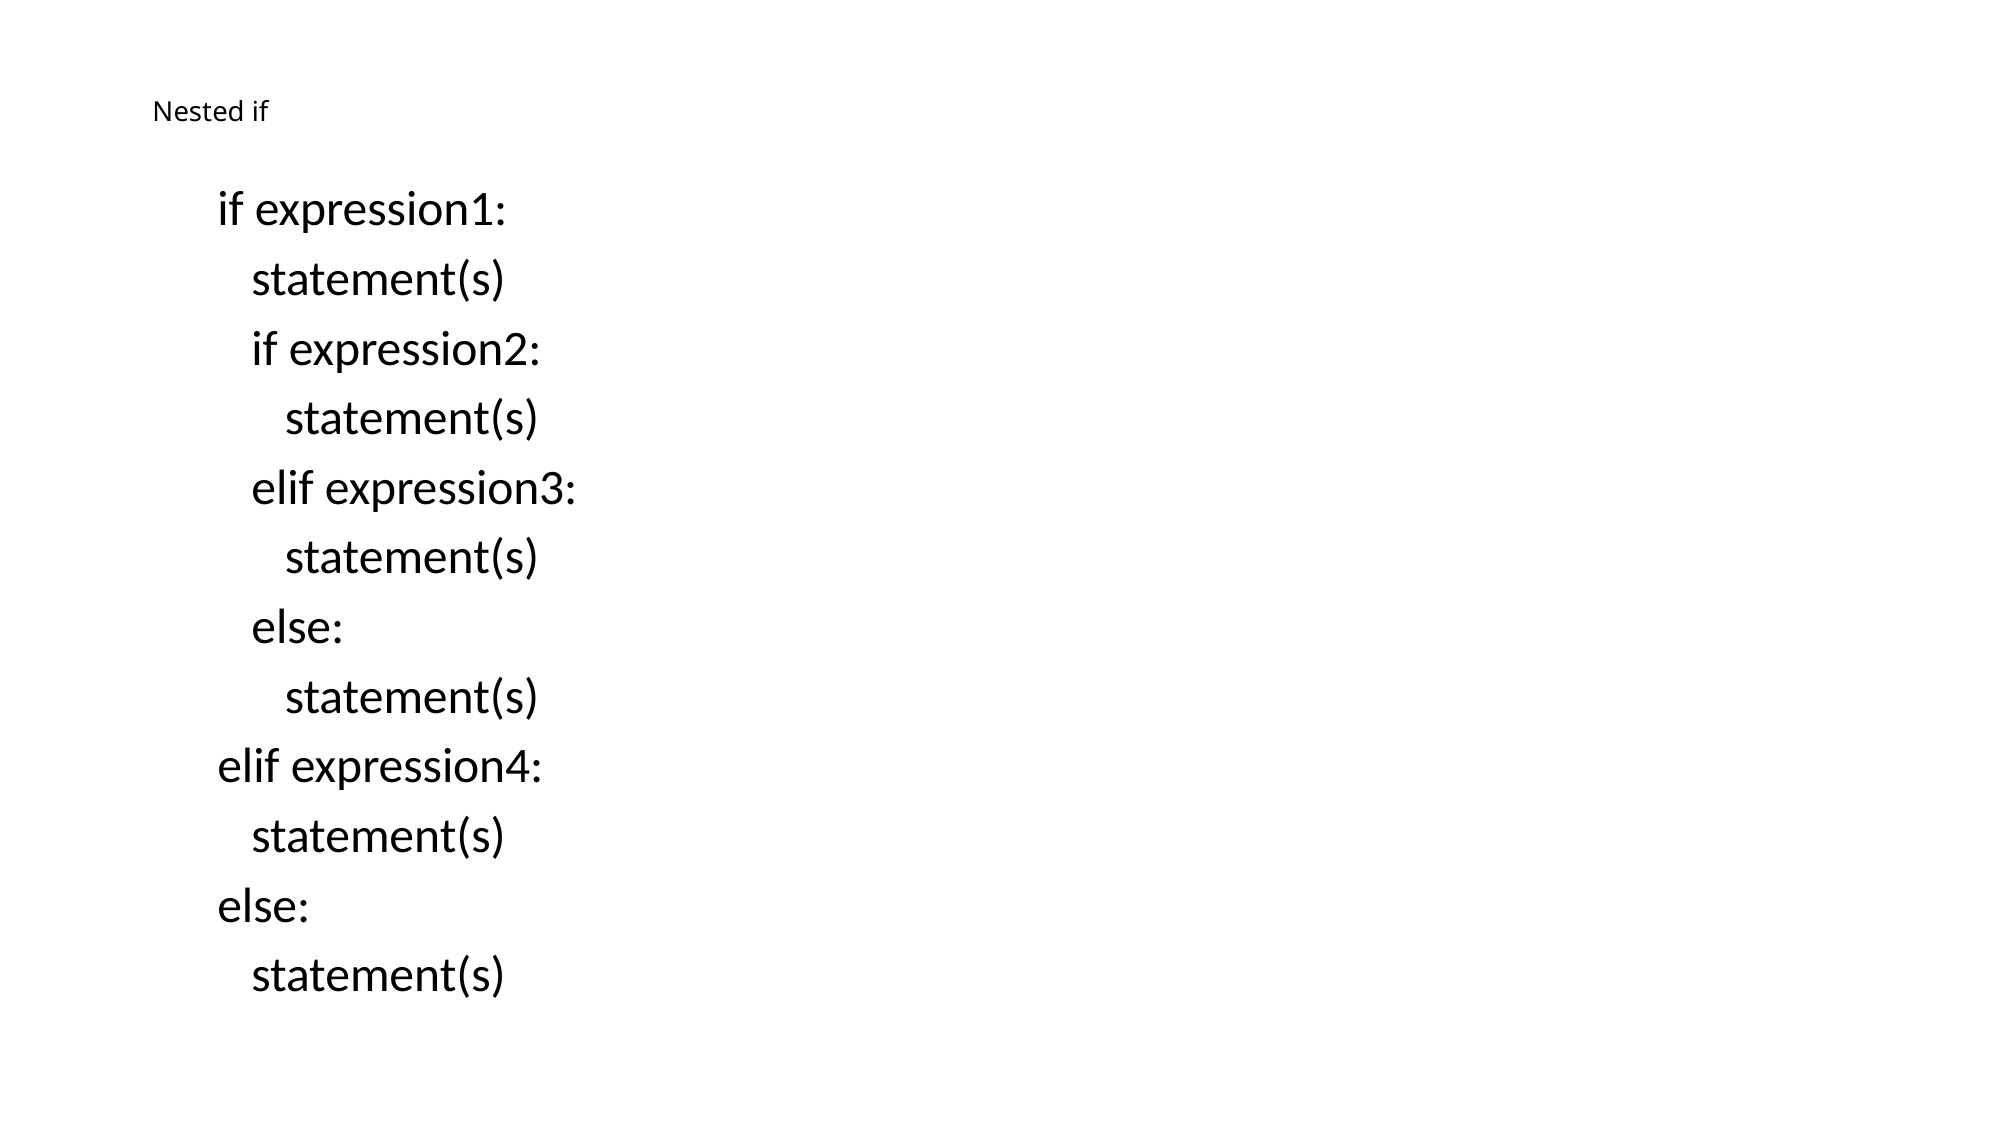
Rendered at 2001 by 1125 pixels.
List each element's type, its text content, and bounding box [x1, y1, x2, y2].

list if expression1: statement(s) if expression2: statement(s) elif expression3: statement(s) else: statement(s) elif expression4: statement(s) else: statement(s) [137, 168, 1863, 1014]
title Nested if [137, 59, 1863, 168]
